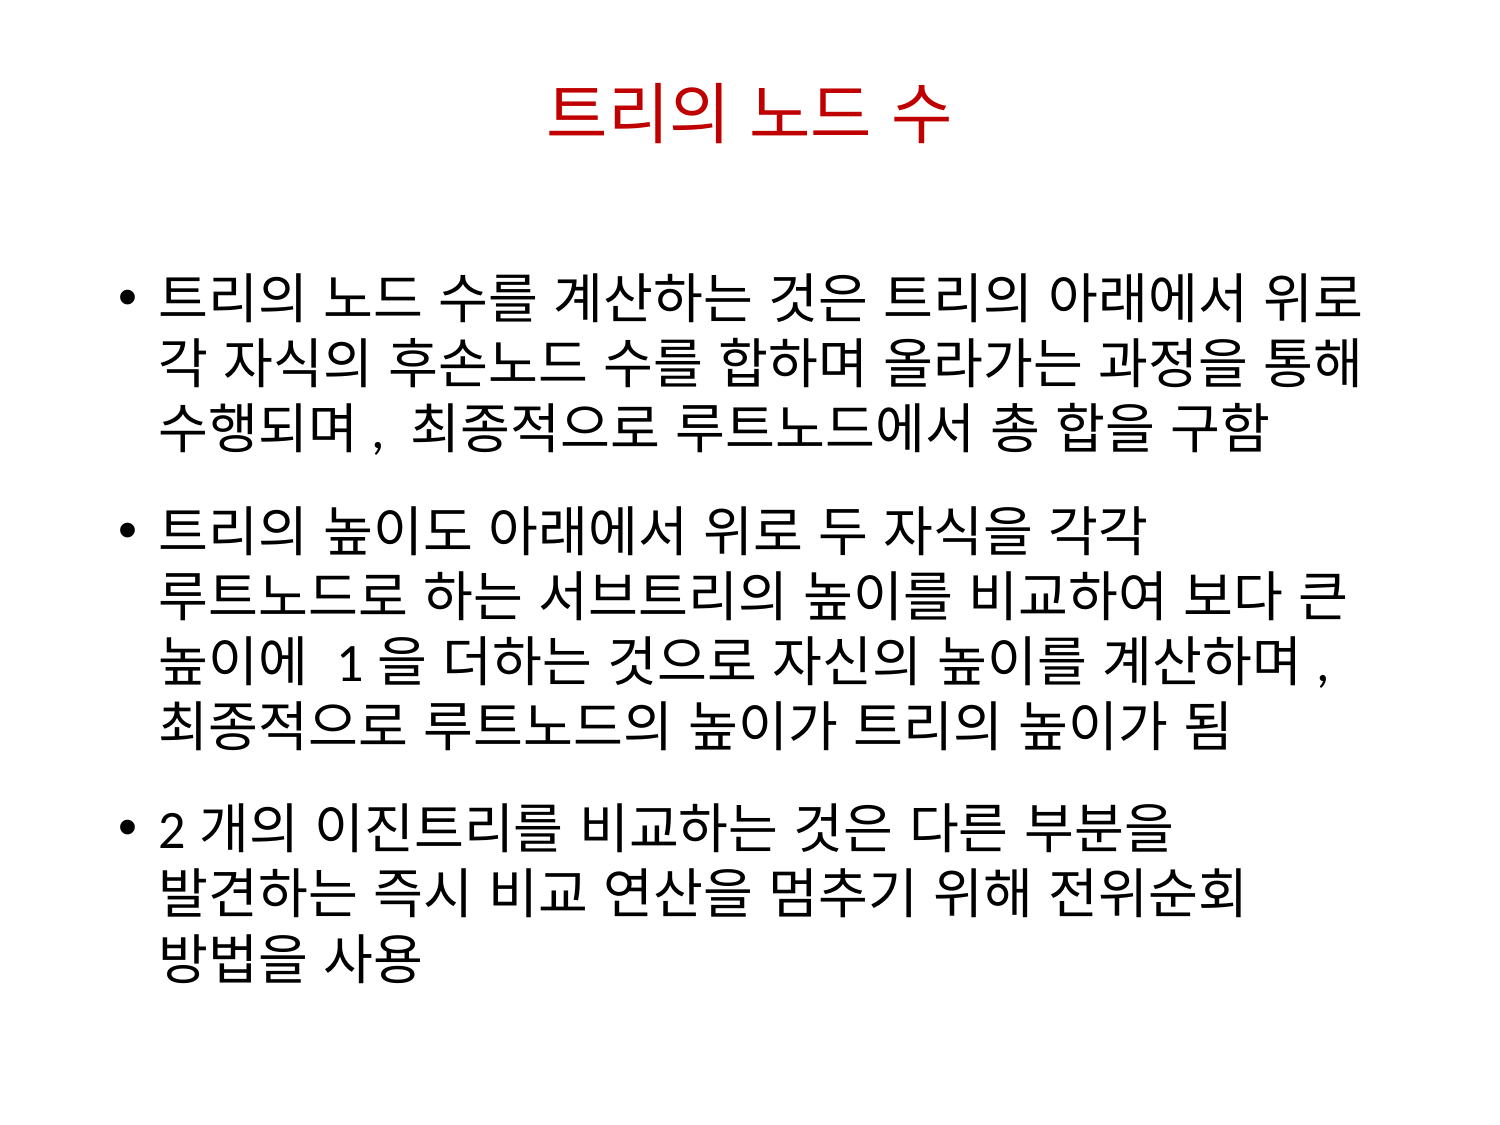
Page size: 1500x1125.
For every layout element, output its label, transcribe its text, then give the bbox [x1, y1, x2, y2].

list 트리의 노드 수를 계산하는 것은 트리의 아래에서 위로 각 자식의 후손노드 수를 합하며 올라가는 과정을 통해 수행되며, 최종적으로 루트노드에서 총 합을 구함 트리의 높이도 아래에서 위로 두 자식을 각각 루트노드로 하는 서브트리의 높이를 비교하여 보다 큰 높이에 1을 더하는 것으로 자신의 높이를 계산하며, 최종적으로 루트노드의 높이가 트리의 높이가 됨 2개의 이진트리를 비교하는 것은 다른 부분을 발견하는 즉시 비교 연산을 멈추기 위해 전위순회 방법을 사용 [103, 256, 1397, 1067]
title 트리의 노드 수 [103, 75, 1397, 159]
